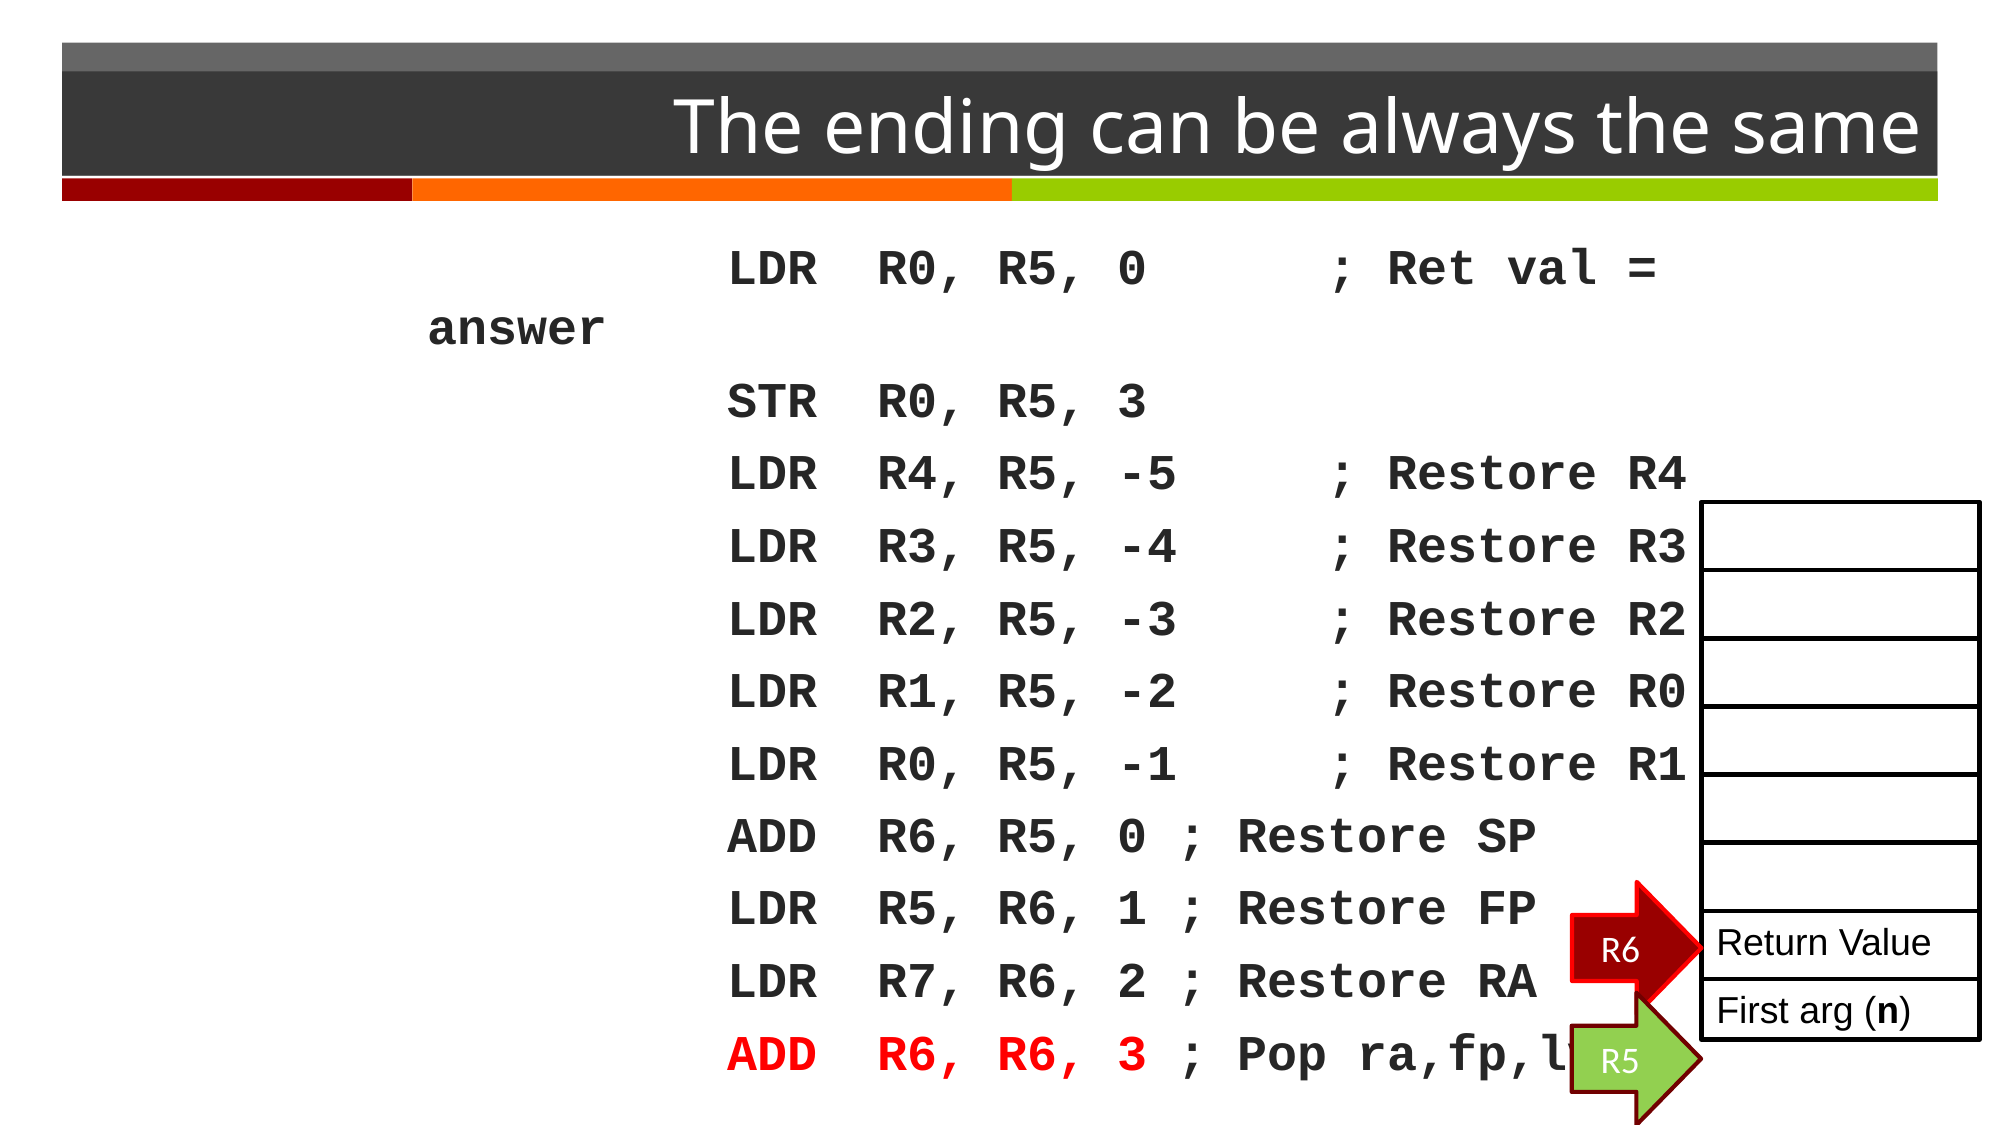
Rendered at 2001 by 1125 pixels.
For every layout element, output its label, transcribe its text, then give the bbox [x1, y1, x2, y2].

text_box [1701, 501, 1980, 570]
text_box First arg (n) [1701, 980, 1980, 1040]
text_box [1701, 775, 1980, 843]
text_box [1701, 843, 1980, 911]
title The ending can be always the same [62, 71, 1938, 176]
text_box R6 [1569, 879, 1704, 1003]
text_box [1701, 707, 1980, 775]
text_box [1701, 570, 1980, 639]
text_box Return Value [1701, 911, 1980, 980]
text_box [1701, 639, 1980, 707]
list LDR R0, R5, 0 ; Ret val = answer STR R0, R5, 3 LDR R4, R5, -5 ; Restore R4 LDR R3, R5, -4 ; Restore R3 LDR R2, R5, -3 ; Restore R2 LDR R1, R5, -2 ; Restore R0 LDR R0, R5, -1 ; Restore R1 ADD R6, R5, 0 ; Restore SP LDR R5, R6, 1 ; Restore FP LDR R7, R6, 2 ; Restore RA ADD R6, R6, 3 ; Pop ra,fp,lv1 [412, 227, 1800, 1031]
text_box R5 [1569, 990, 1704, 1125]
